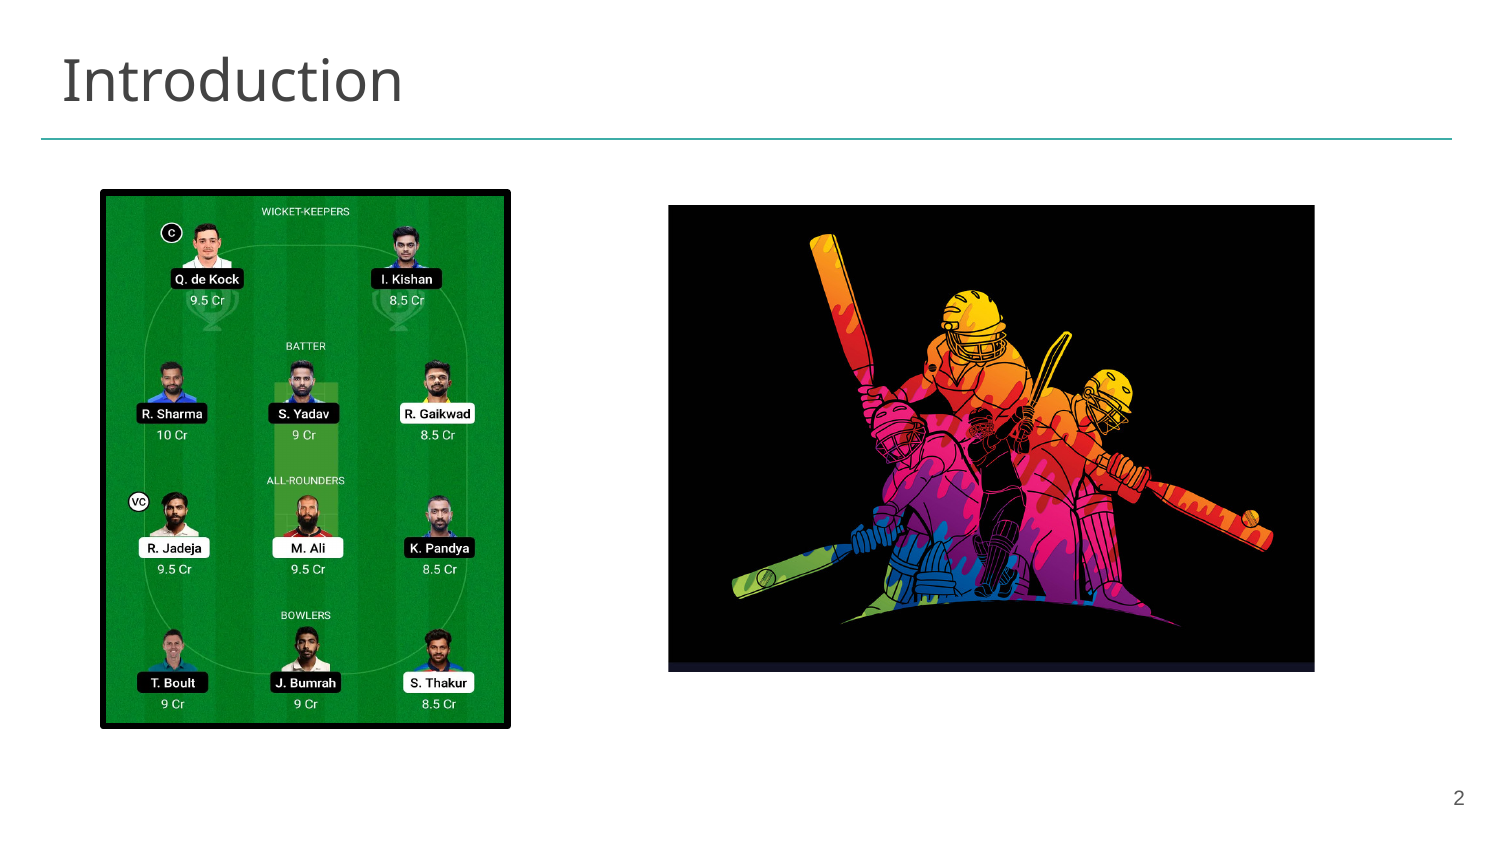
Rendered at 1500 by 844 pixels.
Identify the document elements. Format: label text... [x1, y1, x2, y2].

title Introduction [47, 27, 1446, 122]
slide_number ‹#› [1389, 764, 1480, 830]
picture [106, 195, 505, 724]
picture [668, 204, 1315, 672]
